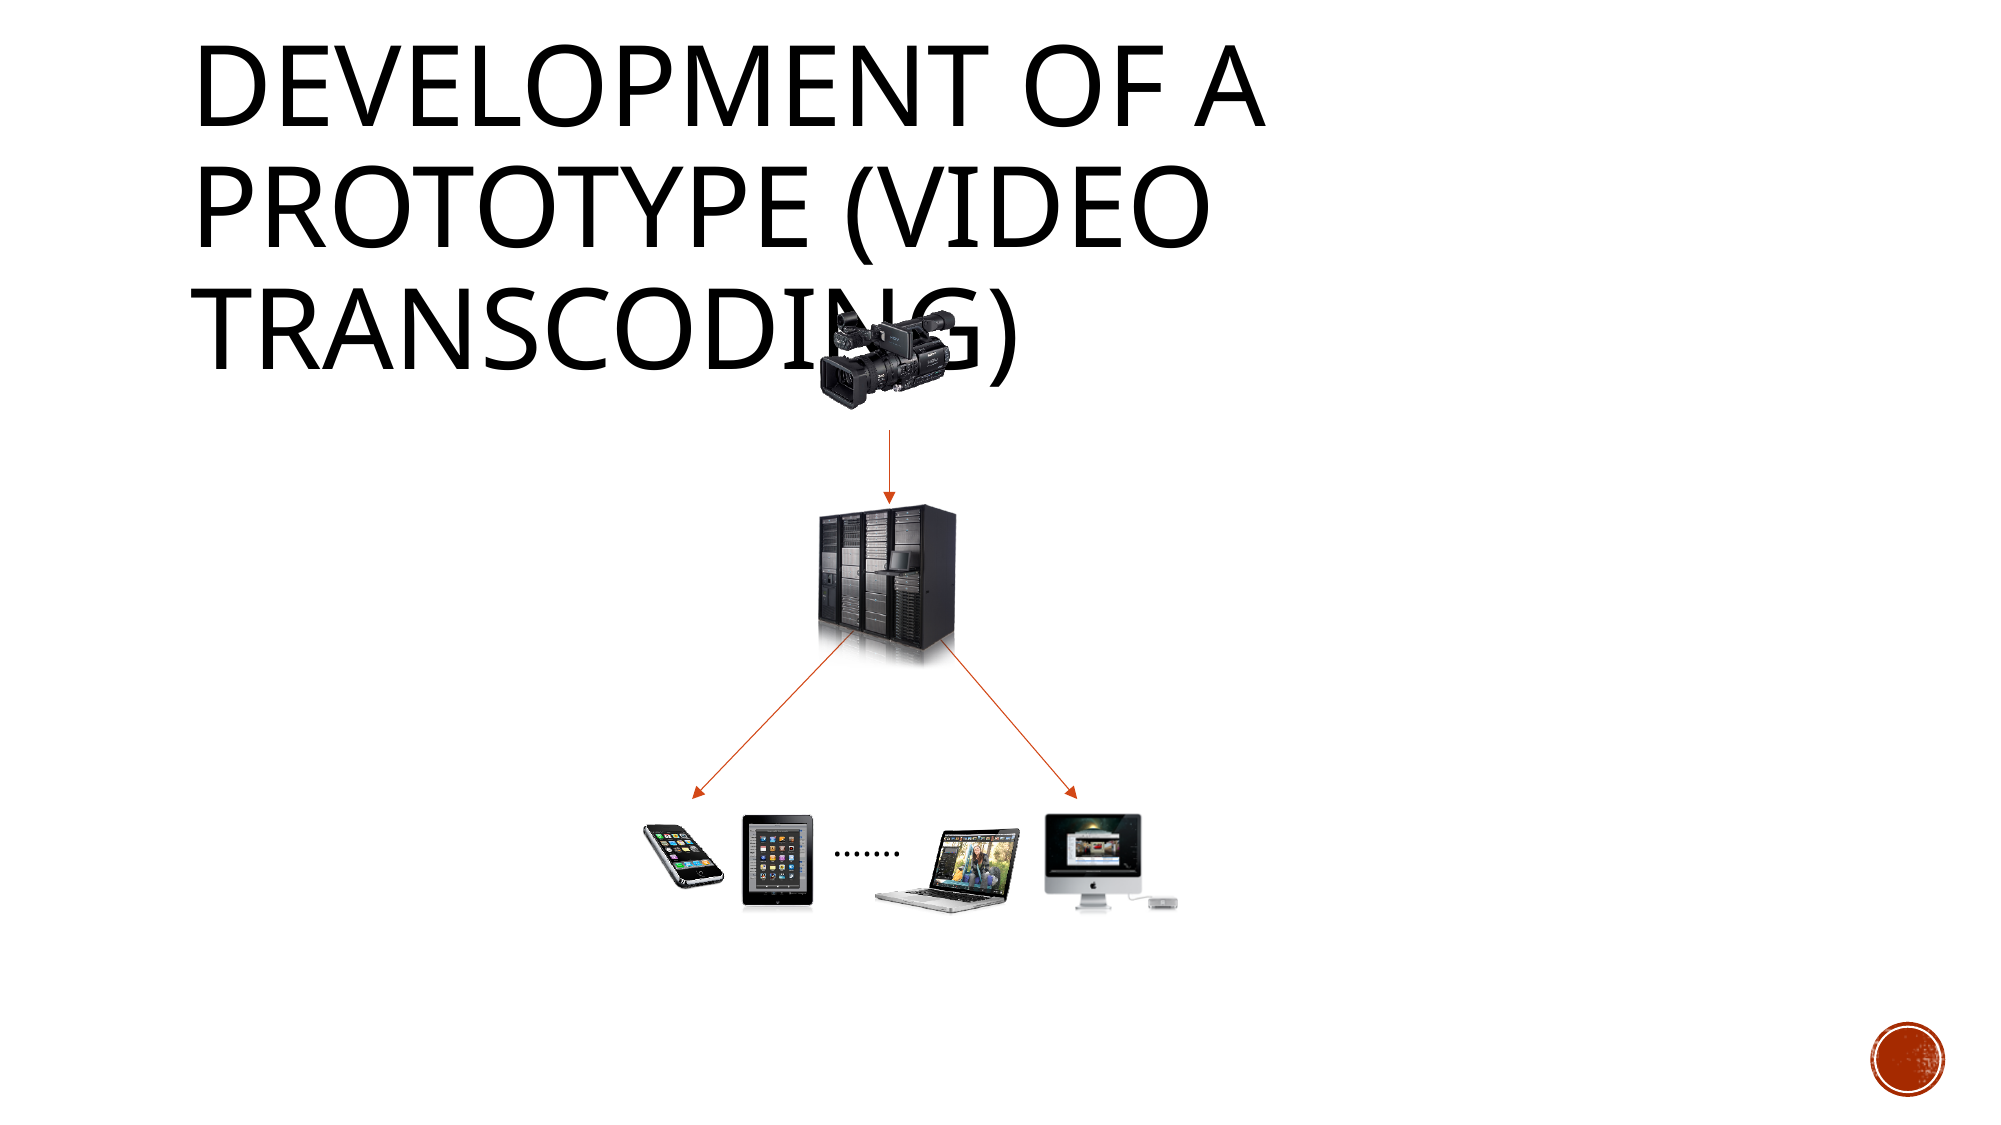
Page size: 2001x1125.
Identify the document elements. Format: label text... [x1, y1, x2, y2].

title Development of a Prototype (Video transcoding) [175, 79, 1826, 344]
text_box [694, 589, 894, 797]
picture [818, 504, 961, 669]
picture [635, 809, 827, 916]
text_box ……. [827, 818, 957, 864]
picture [818, 290, 957, 429]
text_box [899, 590, 1074, 796]
picture [875, 828, 1020, 916]
picture [1041, 813, 1178, 917]
